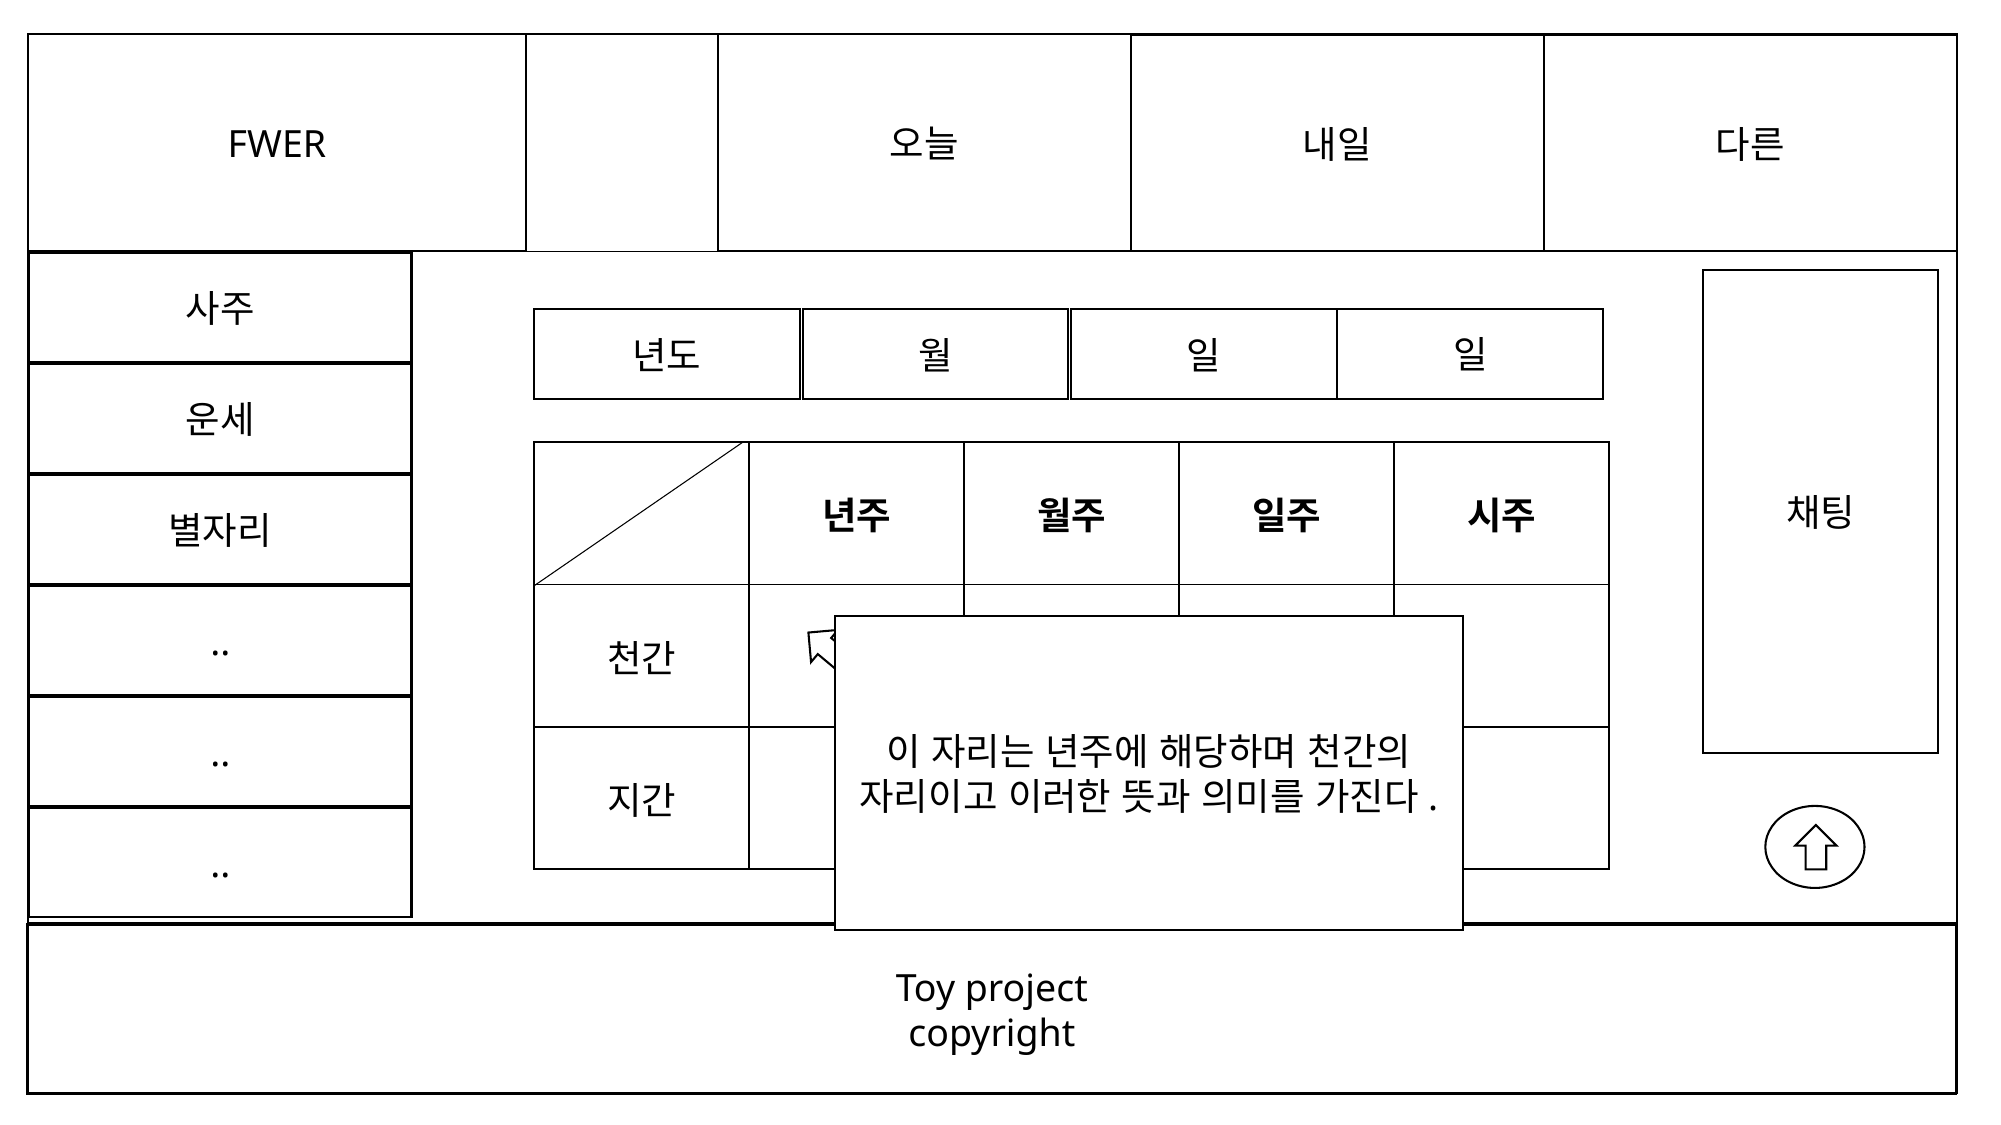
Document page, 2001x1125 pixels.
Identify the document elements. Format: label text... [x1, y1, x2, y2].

table_header 일주 [1180, 443, 1393, 584]
text_box 월 [802, 308, 1069, 400]
table_cell [1395, 585, 1608, 726]
table_cell 지간 [535, 728, 748, 868]
text_box 이 자리는 년주에 해당하며 천간의 자리이고 이러한 뜻과 의미를 가진다. [834, 924, 1464, 931]
text_box 이 자리는 년주에 해당하며 천간의 자리이고 이러한 뜻과 의미를 가진다. [834, 615, 1464, 922]
table_header 시주 [1395, 443, 1608, 584]
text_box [534, 441, 743, 586]
text_box 별자리 [28, 474, 410, 585]
table_cell [965, 585, 1178, 615]
table_header 년주 [750, 443, 963, 584]
text_box .. [28, 807, 410, 918]
text_box [27, 252, 1958, 1094]
text_box 운세 [28, 363, 410, 474]
text_box 년도 [533, 308, 801, 400]
text_box .. [28, 696, 410, 807]
table_cell 천간 [535, 585, 748, 726]
text_box [1764, 804, 1866, 889]
table_header 월주 [965, 443, 1178, 584]
text_box FWER [27, 33, 527, 251]
text_box .. [28, 585, 410, 696]
text_box 내일 [1130, 34, 1543, 251]
text_box [527, 33, 717, 251]
table_cell [750, 728, 834, 868]
text_box 다른 [1543, 34, 1958, 252]
text_box 오늘 [717, 33, 1132, 251]
table_cell [1180, 585, 1393, 615]
text_box 일 [1336, 308, 1604, 400]
text_box Toy project copyright [26, 923, 1957, 1095]
table_header [743, 443, 748, 584]
table_cell [1464, 728, 1608, 868]
text_box [1792, 823, 1840, 871]
text_box [807, 629, 834, 669]
text_box 일 [1070, 308, 1336, 400]
text_box 채팅 [1702, 269, 1939, 754]
text_box 사주 [28, 252, 410, 363]
table_cell [750, 585, 963, 726]
